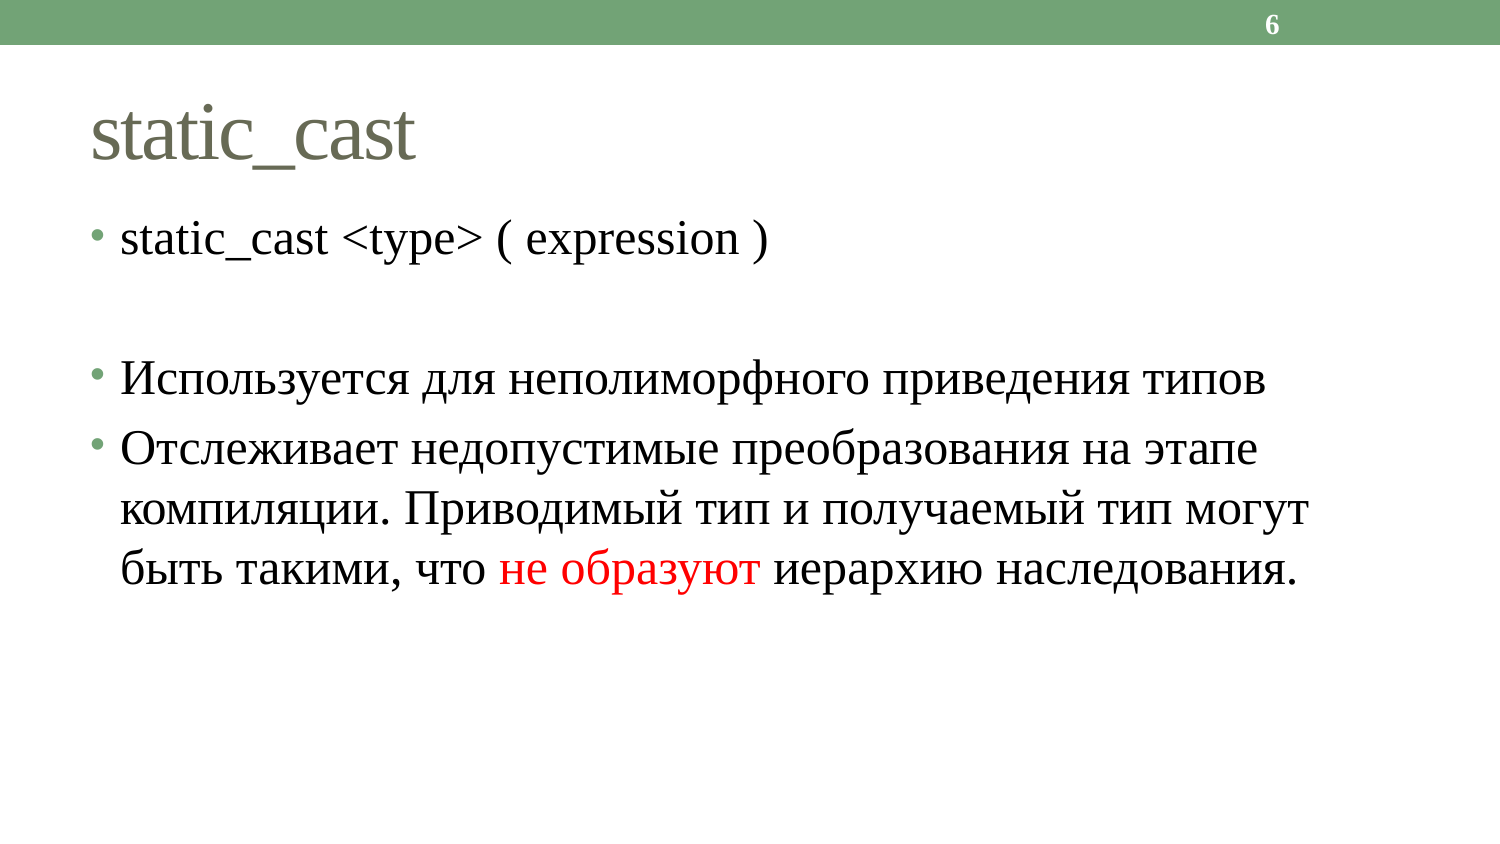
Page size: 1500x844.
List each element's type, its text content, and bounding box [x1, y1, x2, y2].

title static_cast [75, 65, 1425, 188]
slide_number 6 [1250, 2, 1425, 43]
list static_cast <type> ( expression ) Используется для неполиморфного приведения типов Отслеживает недопустимые преобразования на этапе компиляции. Приводимый тип и получаемый тип могут быть такими, что не образуют иерархию наследования. [75, 196, 1425, 797]
